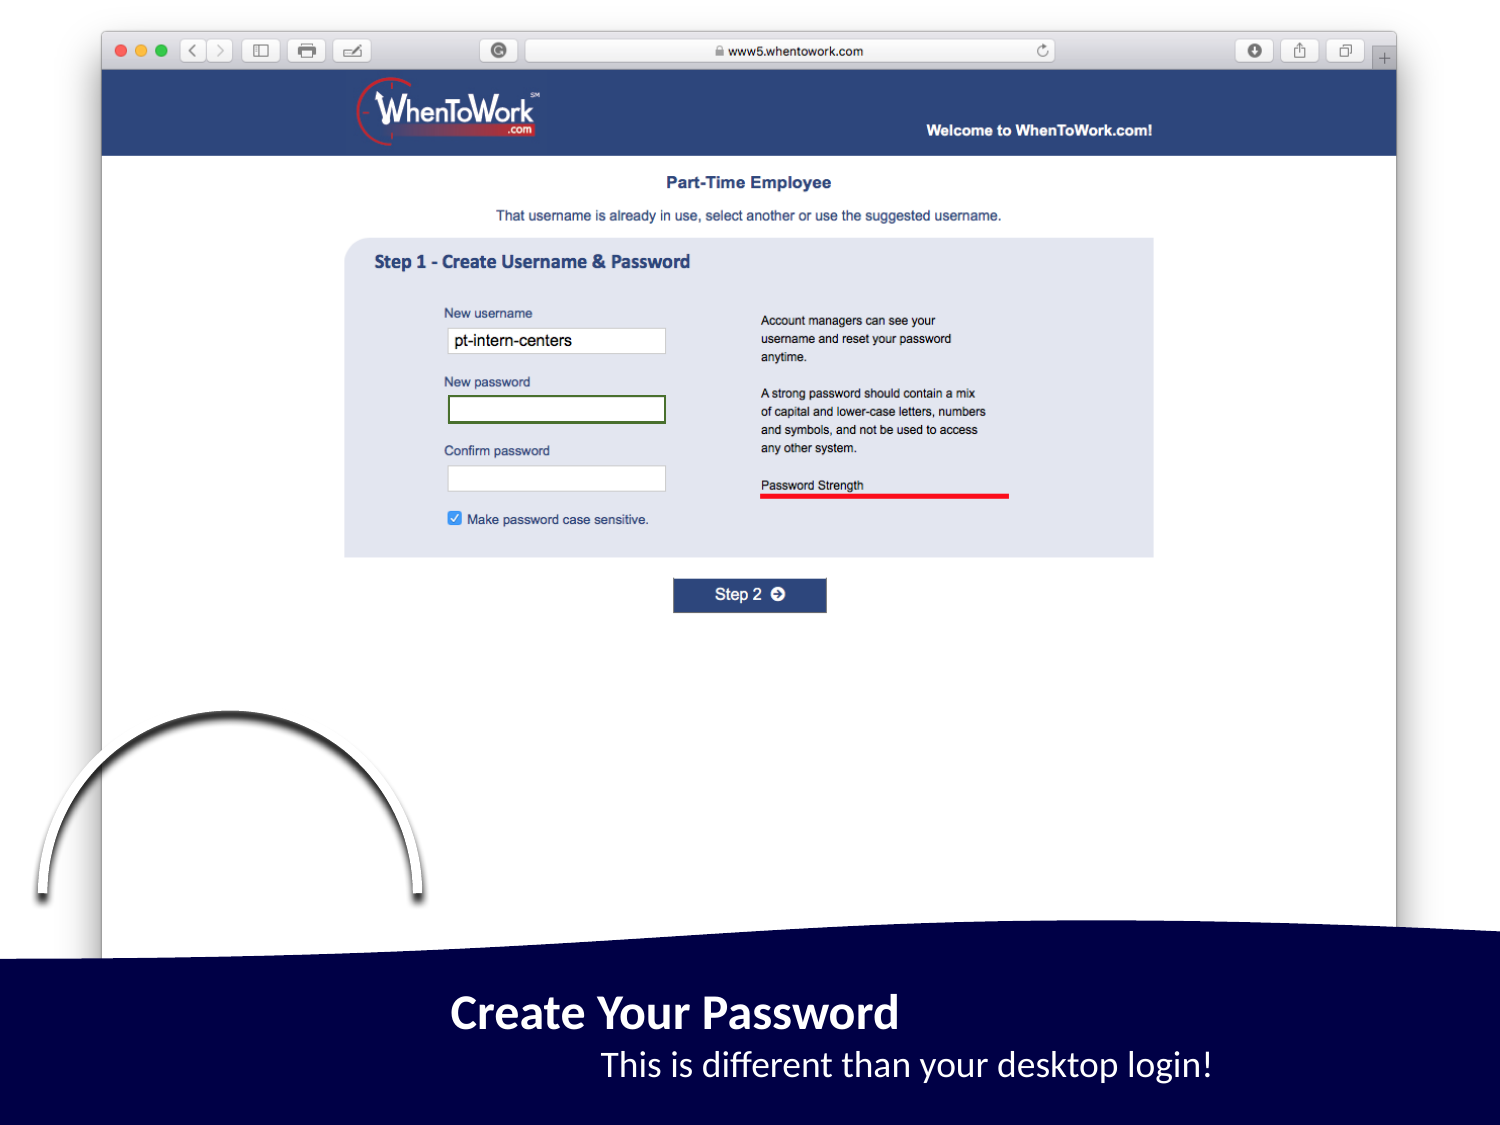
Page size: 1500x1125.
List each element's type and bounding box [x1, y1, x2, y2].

picture [45, 0, 1453, 705]
text_box [0, 705, 1500, 1125]
